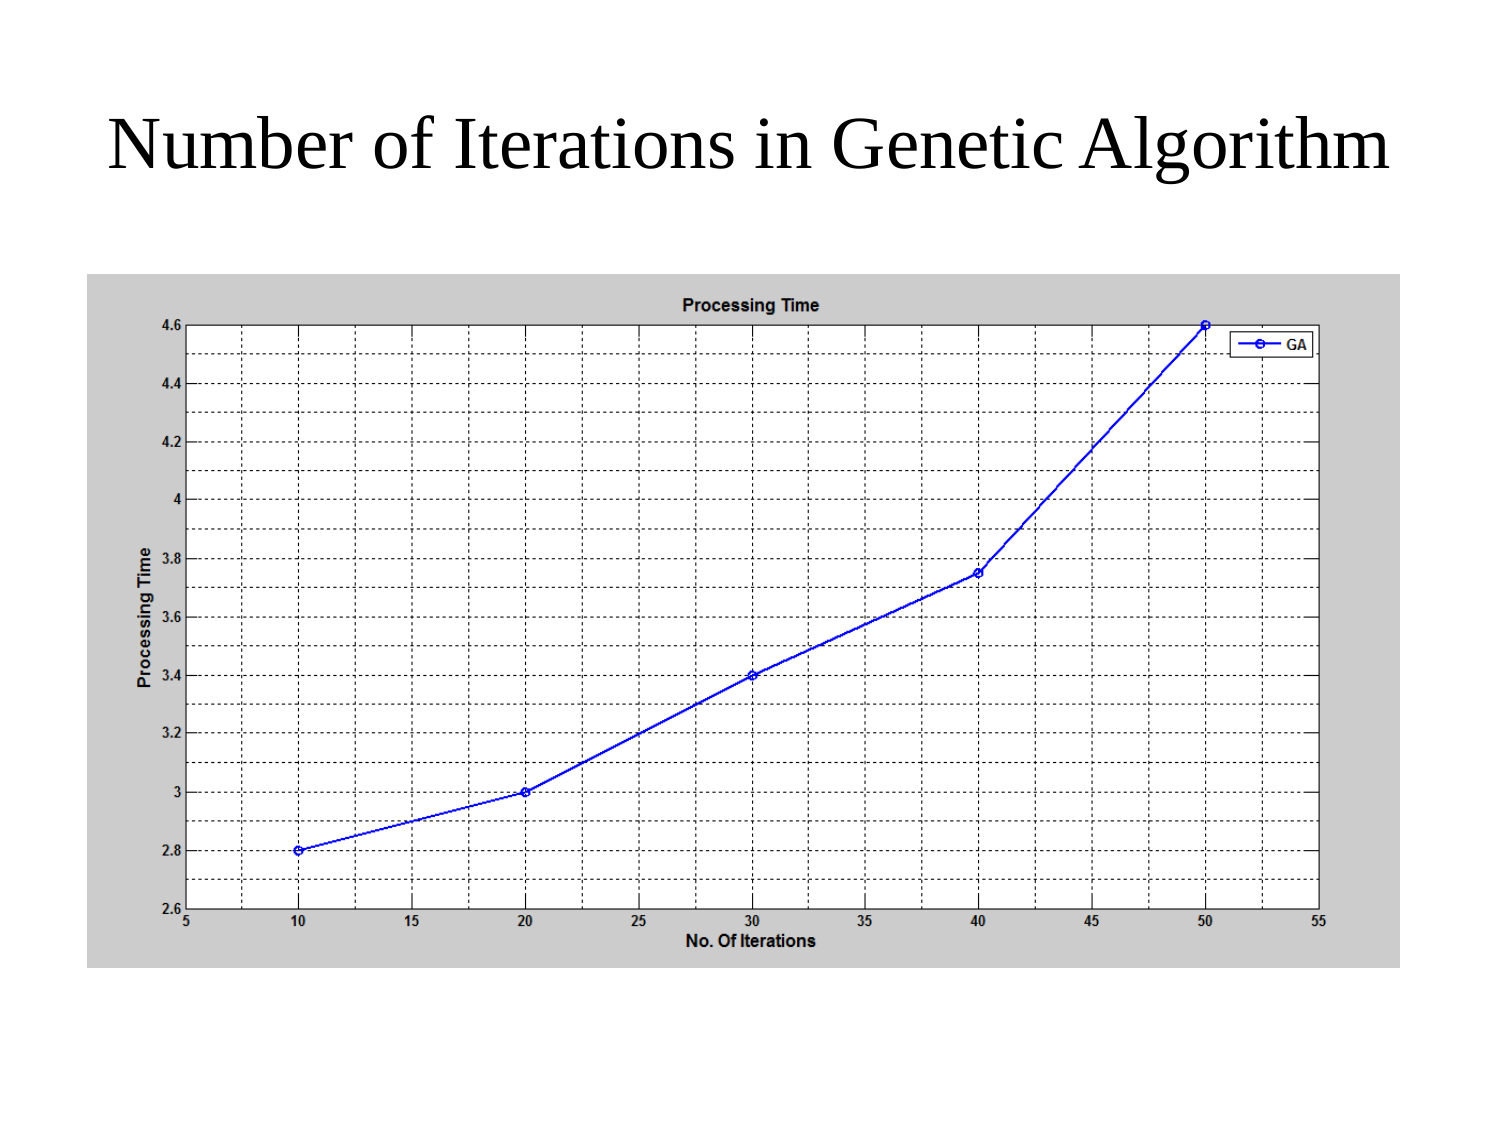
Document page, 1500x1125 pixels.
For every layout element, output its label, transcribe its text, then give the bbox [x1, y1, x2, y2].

picture [87, 274, 1401, 968]
title Number of Iterations in Genetic Algorithm [75, 45, 1425, 233]
